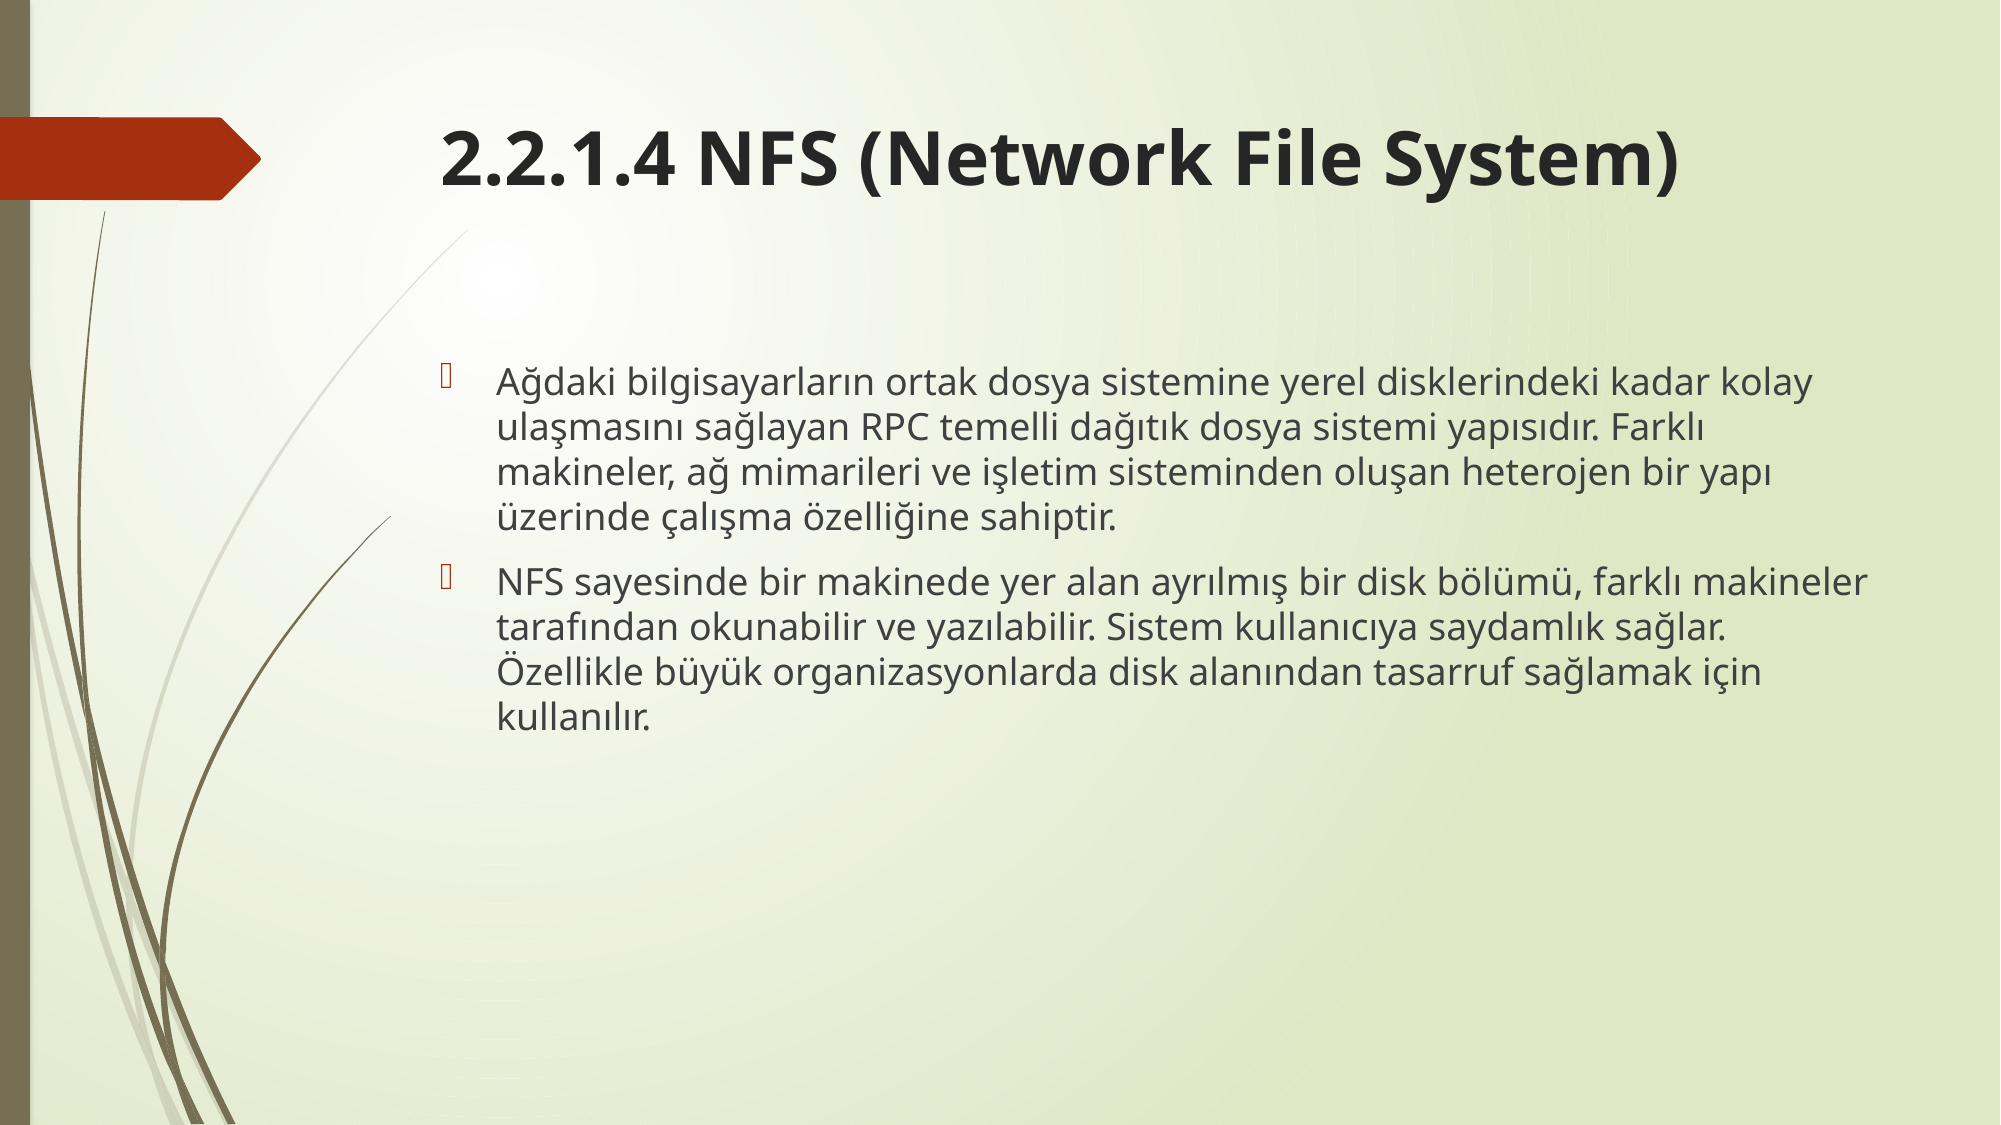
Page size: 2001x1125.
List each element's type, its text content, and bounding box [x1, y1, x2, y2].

list Ağdaki bilgisayarların ortak dosya sistemine yerel disklerindeki kadar kolay ulaşmasını sağlayan RPC temelli dağıtık dosya sistemi yapısıdır. Farklı makineler, ağ mimarileri ve işletim sisteminden oluşan heterojen bir yapı üzerinde çalışma özelliğine sahiptir. NFS sayesinde bir makinede yer alan ayrılmış bir disk bölümü, farklı makineler tarafından okunabilir ve yazılabilir. Sistem kullanıcıya saydamlık sağlar. Özellikle büyük organizasyonlarda disk alanından tasarruf sağlamak için kullanılır. [424, 350, 1888, 970]
title 2.2.1.4 NFS (Network File System) [425, 102, 1888, 313]
